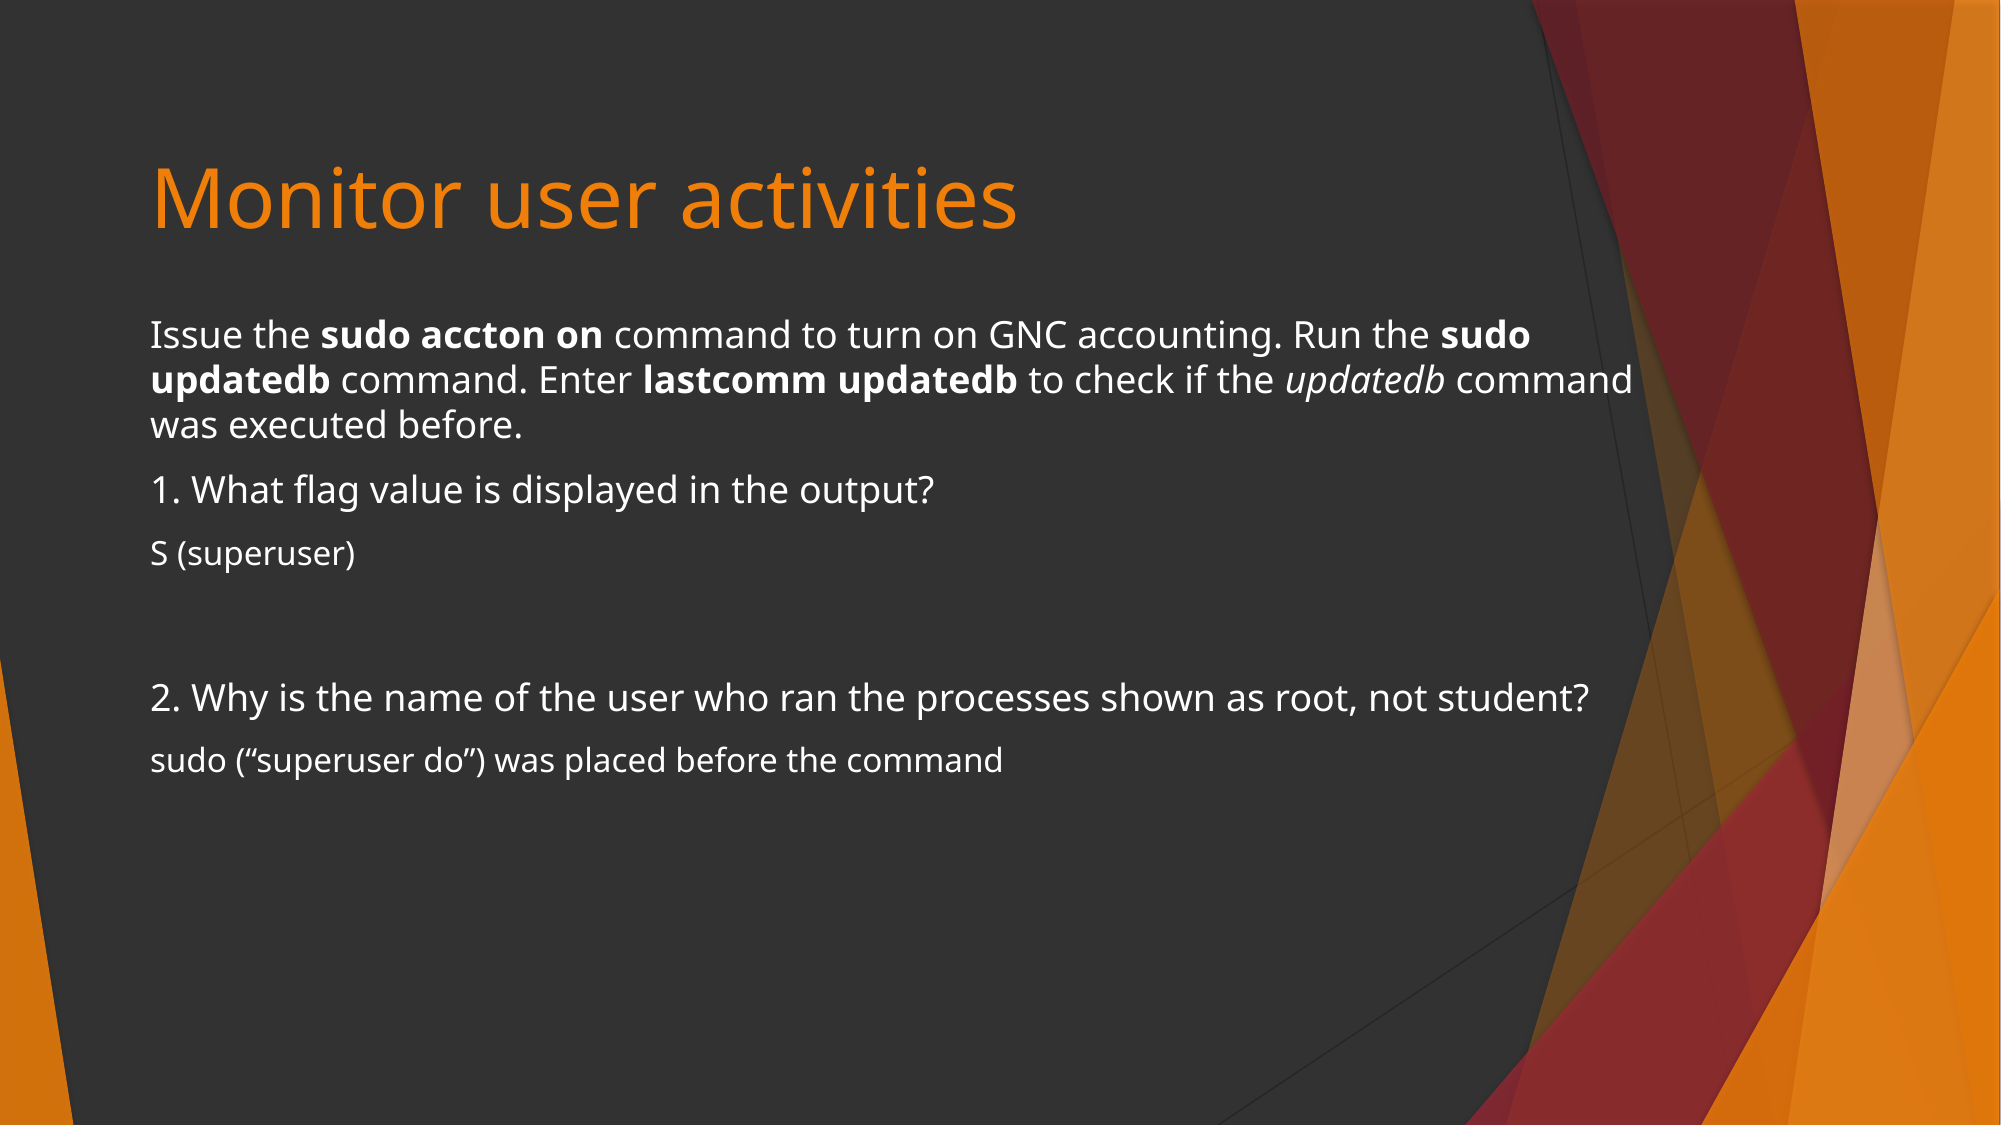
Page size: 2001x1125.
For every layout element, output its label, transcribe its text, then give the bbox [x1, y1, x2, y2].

list Issue the sudo accton on command to turn on GNC accounting. Run the sudo updatedb command. Enter lastcomm updatedb to check if the updatedb command was executed before. 1. What flag value is displayed in the output? S (superuser) 2. Why is the name of the user who ran the processes shown as root, not student? sudo (“superuser do”) was placed before the command [134, 303, 1664, 979]
title Monitor user activities [134, 124, 1471, 253]
